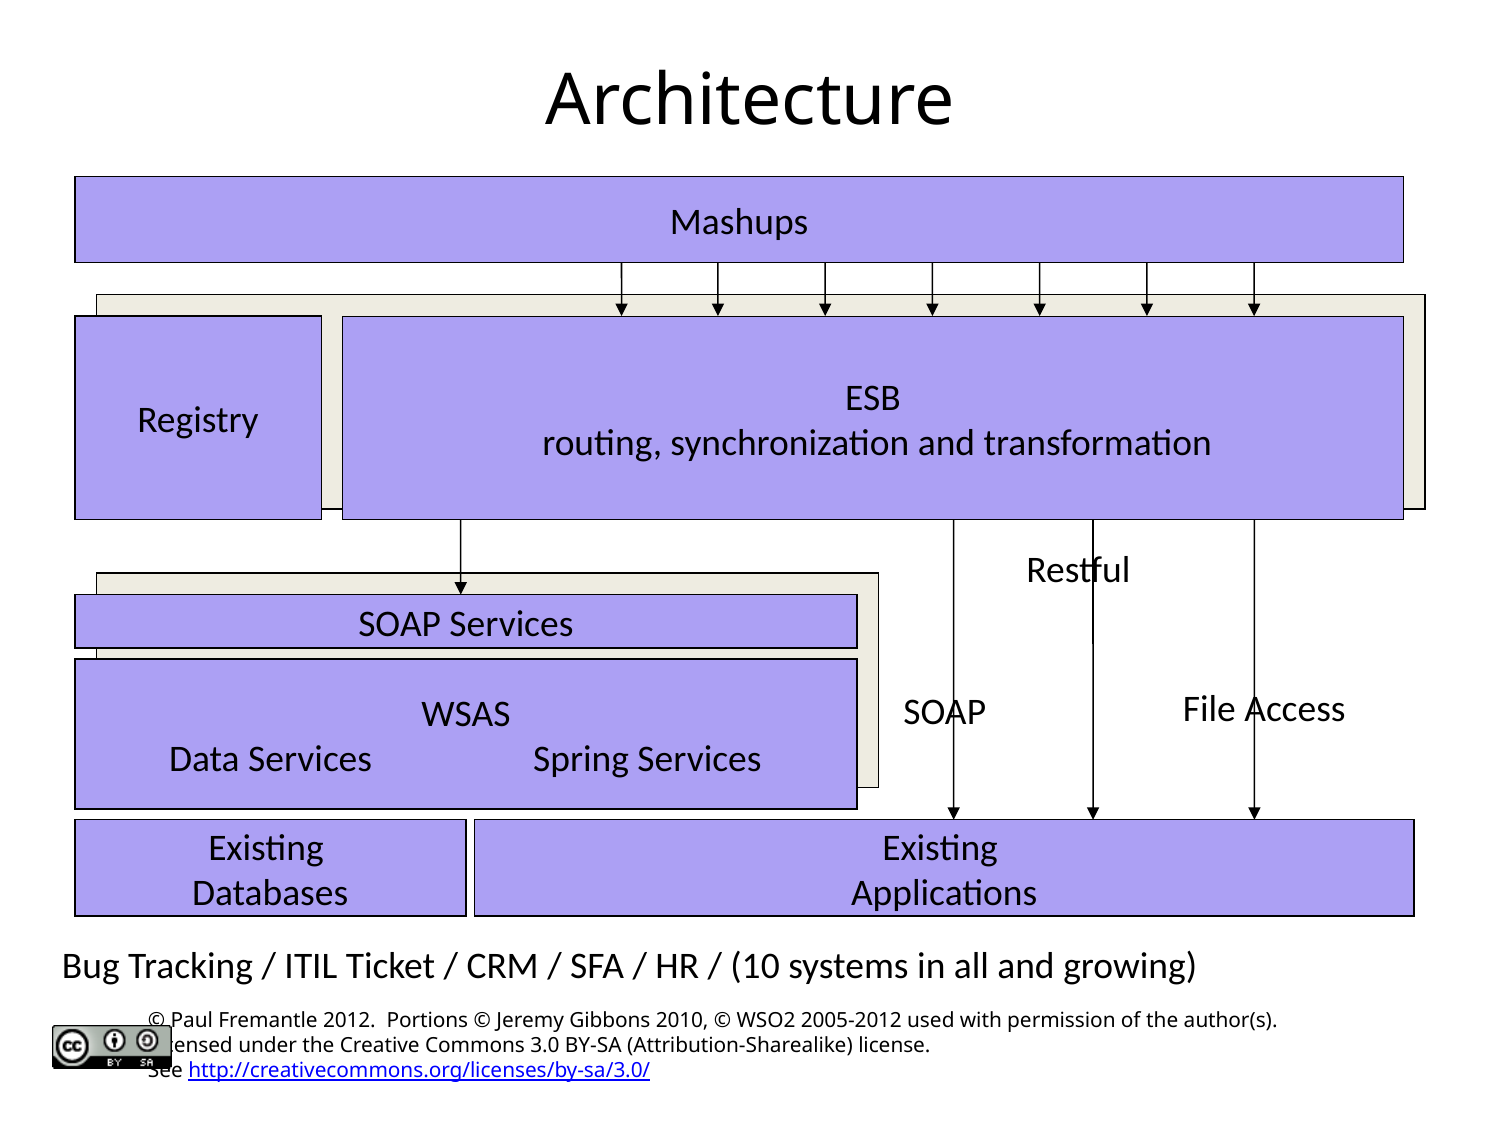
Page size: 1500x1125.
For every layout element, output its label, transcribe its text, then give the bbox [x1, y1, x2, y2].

text_box ESB routing, synchronization and transformation [342, 316, 1404, 520]
text_box SOAP [889, 680, 1000, 739]
text_box WSAS Data Services Spring Services [74, 659, 858, 809]
text_box [454, 519, 467, 595]
text_box [622, 294, 717, 316]
title Architecture [75, 45, 1425, 233]
text_box [926, 262, 939, 317]
text_box Registry [74, 316, 322, 520]
text_box [826, 294, 932, 316]
text_box Existing Databases [74, 819, 466, 917]
text_box [1040, 294, 1146, 316]
text_box [818, 262, 832, 317]
text_box [1086, 597, 1100, 820]
text_box [96, 294, 621, 509]
text_box [615, 262, 628, 317]
text_box [1148, 294, 1254, 316]
text_box SOAP Services [74, 594, 858, 649]
text_box [1255, 294, 1426, 509]
text_box [96, 573, 879, 788]
text_box Existing Applications [474, 819, 1415, 917]
text_box [711, 262, 725, 317]
text_box [719, 294, 825, 316]
text_box [1248, 736, 1261, 820]
text_box [933, 294, 1039, 316]
text_box [1140, 262, 1154, 317]
text_box File Access [1169, 677, 1360, 736]
text_box Mashups [74, 176, 1404, 263]
text_box Restful [1012, 537, 1145, 597]
text_box [947, 739, 960, 820]
picture [52, 1025, 172, 1069]
text_box [1033, 262, 1046, 317]
text_box [1247, 262, 1261, 317]
text_box Bug Tracking / ITIL Ticket / CRM / SFA / HR / (10 systems in all and growing) [48, 934, 1213, 993]
